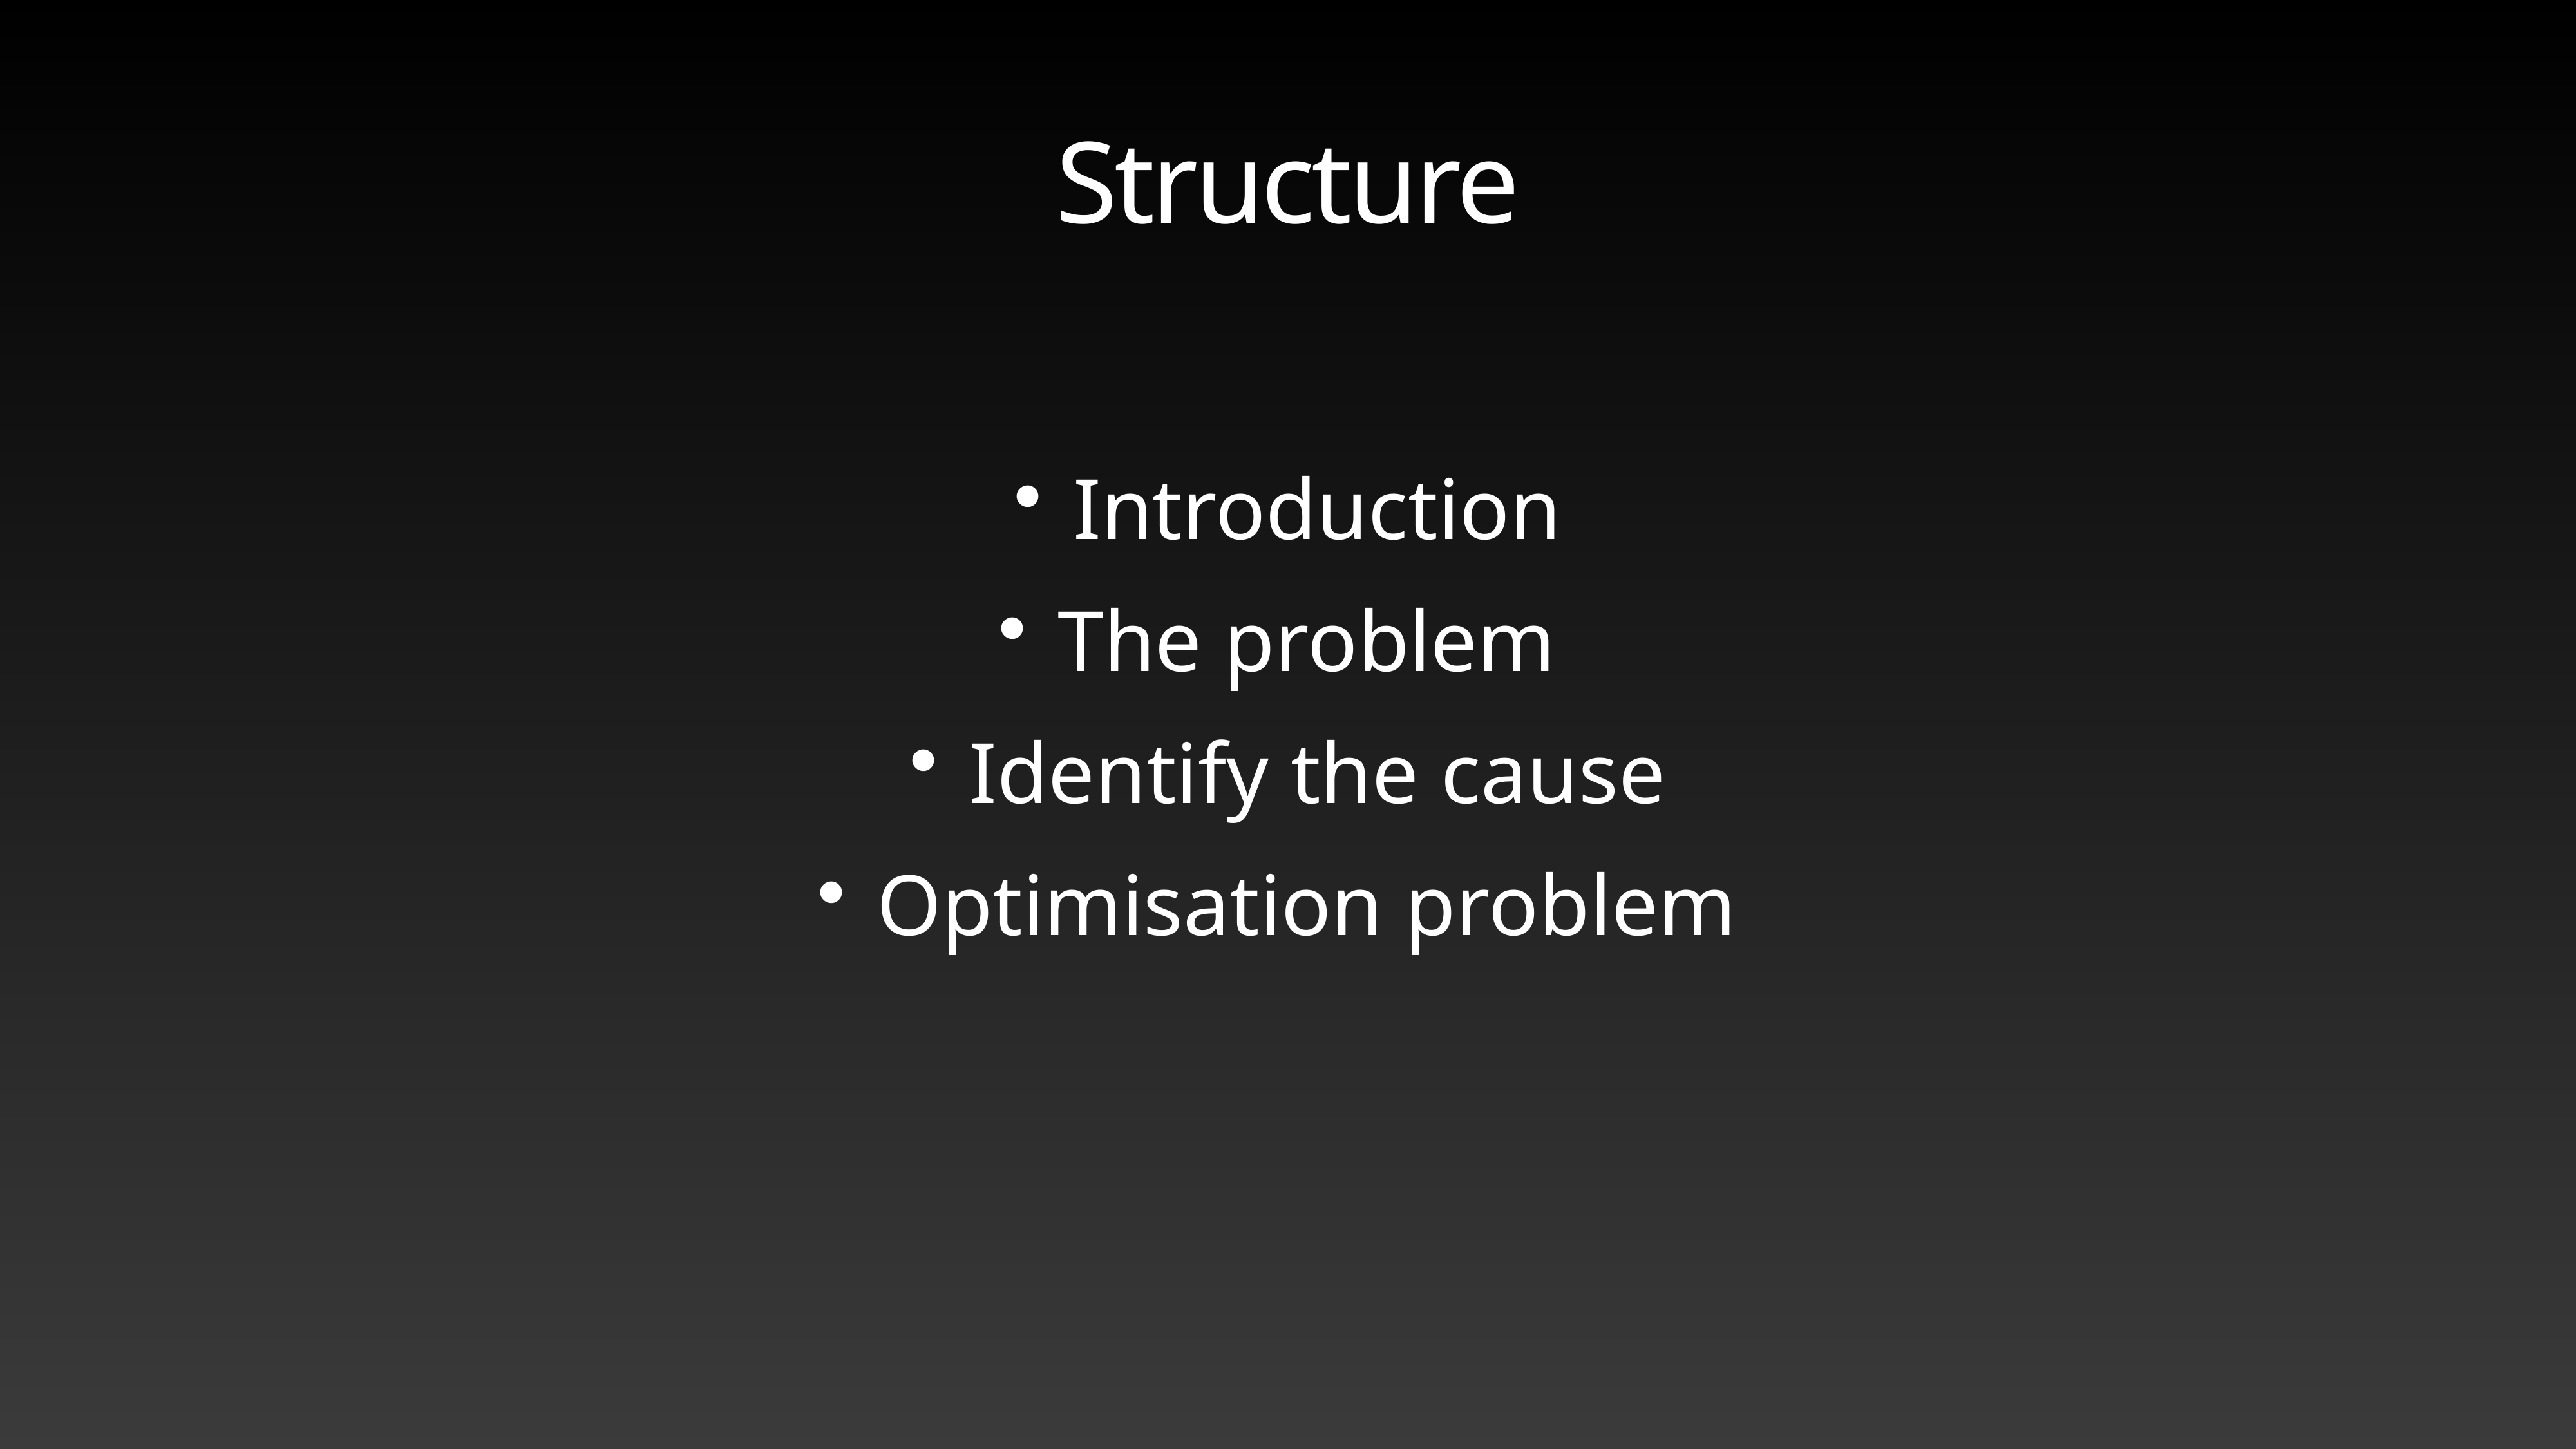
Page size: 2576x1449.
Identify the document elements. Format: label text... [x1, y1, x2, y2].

list Introduction The problem Identify the cause Optimisation problem [133, 450, 2443, 1342]
title Structure [133, 85, 2443, 251]
